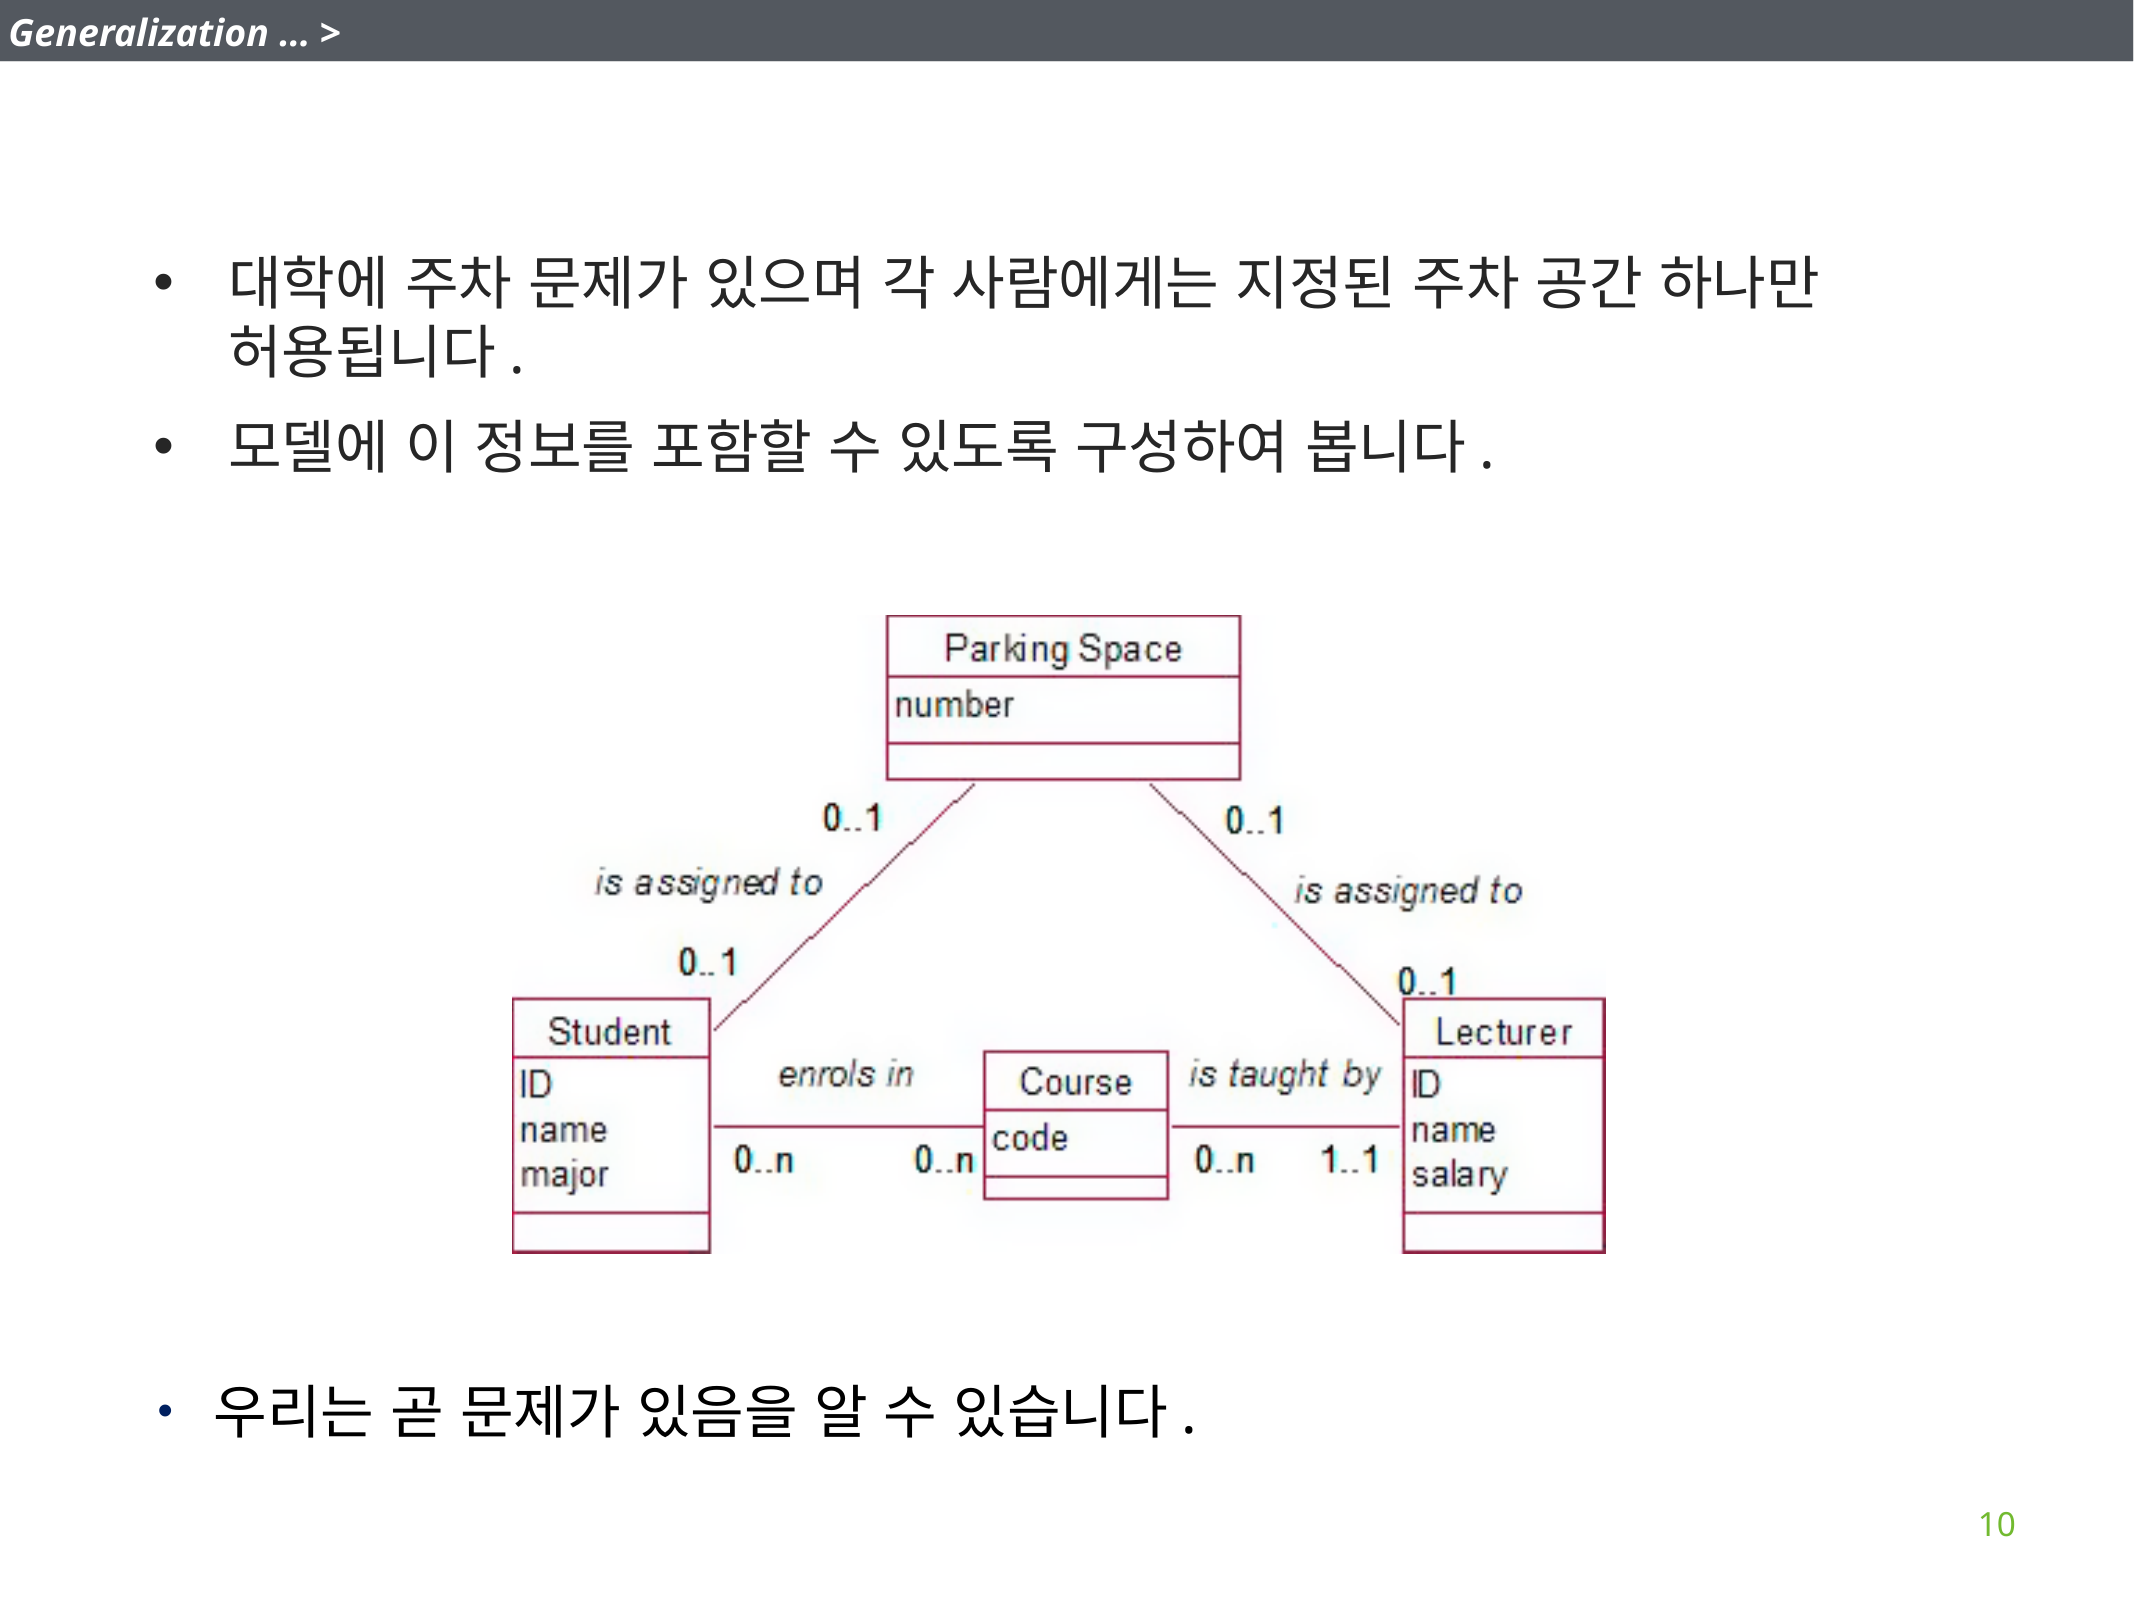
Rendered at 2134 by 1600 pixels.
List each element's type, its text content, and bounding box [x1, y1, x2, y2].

list 대학에 주차 문제가 있으며 각 사람에게는 지정된 주차 공간 하나만 허용됩니다. 모델에 이 정보를 포함할 수 있도록 구성하여 봅니다. [142, 194, 2010, 532]
text_box 우리는 곧 문제가 있음을 알 수 있습니다. [142, 1354, 2010, 1472]
picture [511, 614, 1607, 1254]
slide_number 10 [1918, 1493, 2028, 1558]
text_box Generalization … > [0, 0, 450, 62]
